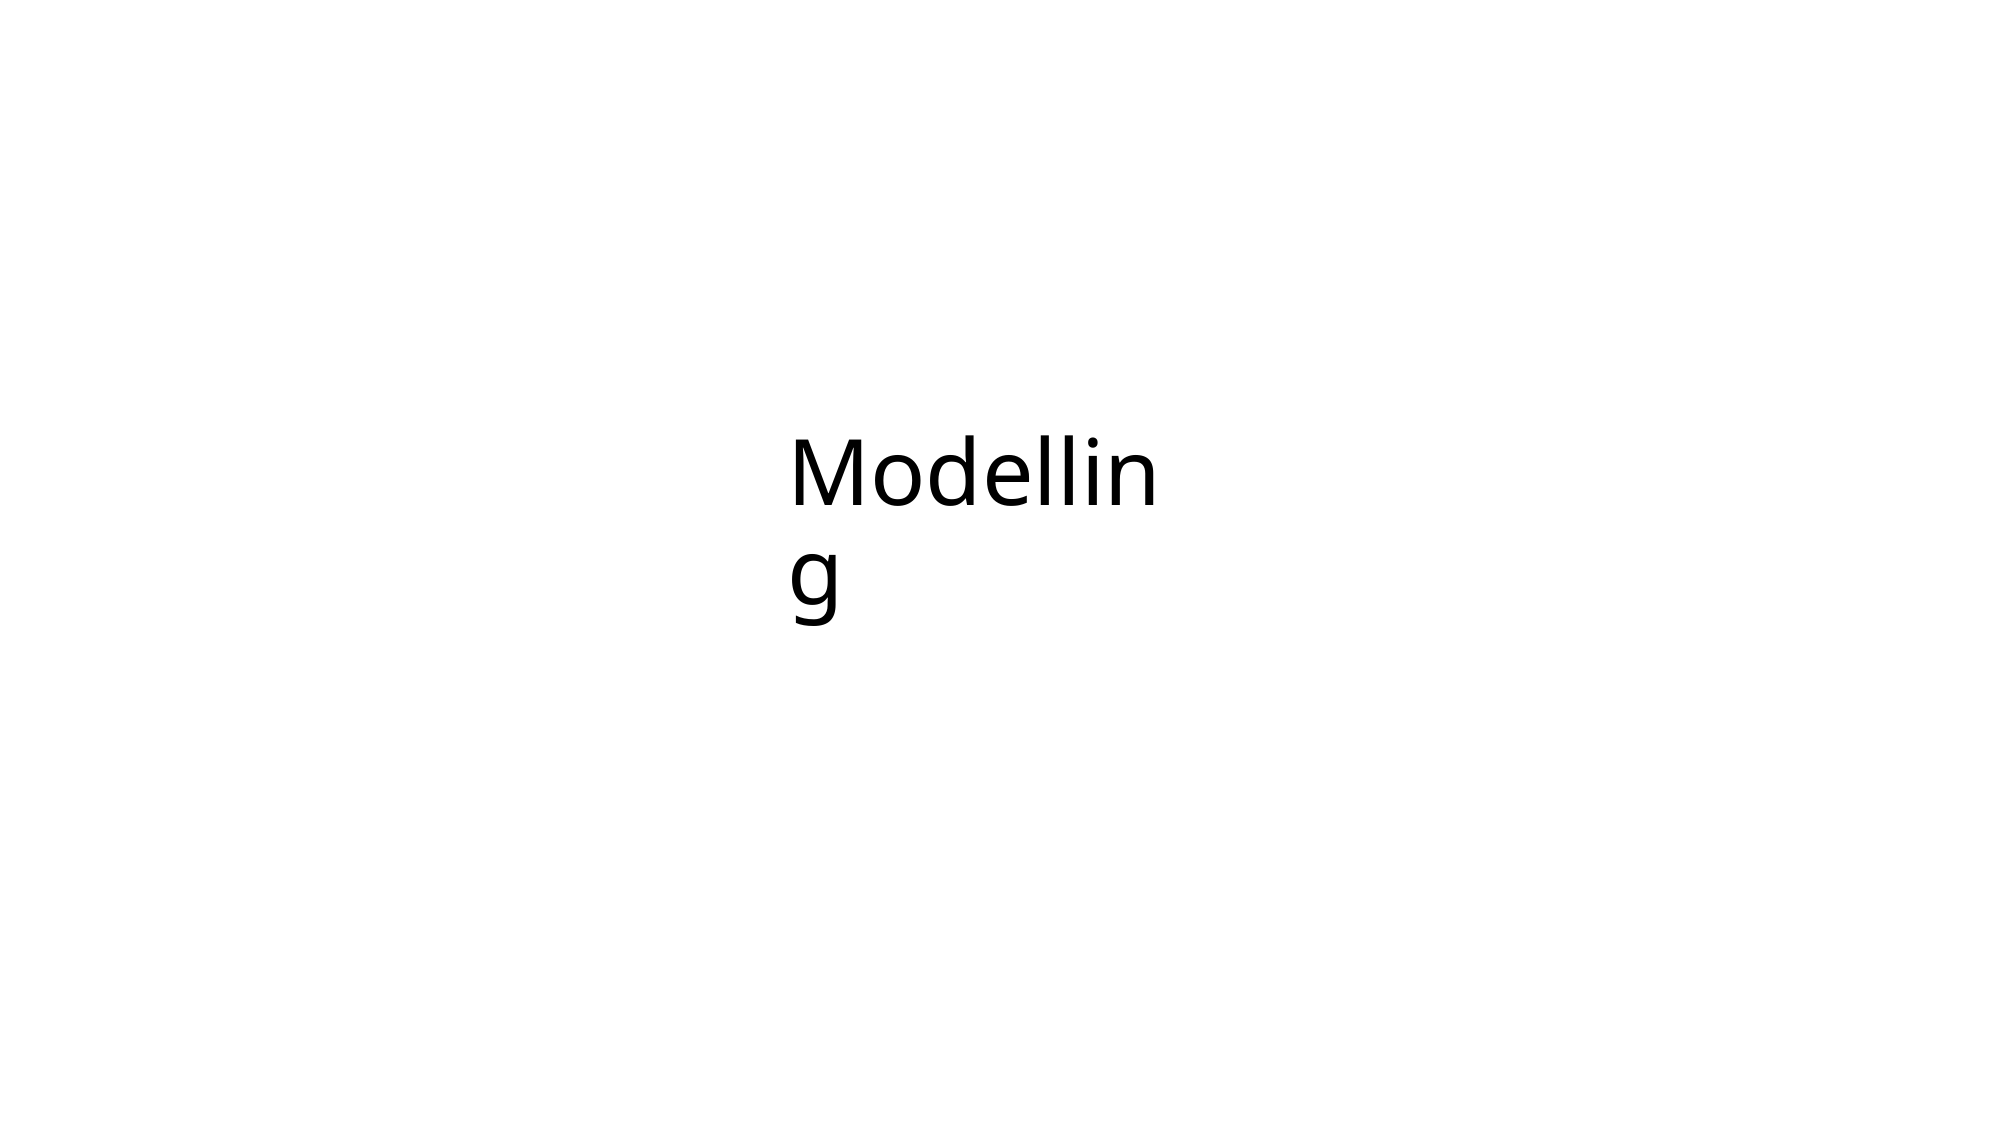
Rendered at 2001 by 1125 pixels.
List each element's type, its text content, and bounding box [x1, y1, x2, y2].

title Modelling [772, 416, 1228, 635]
